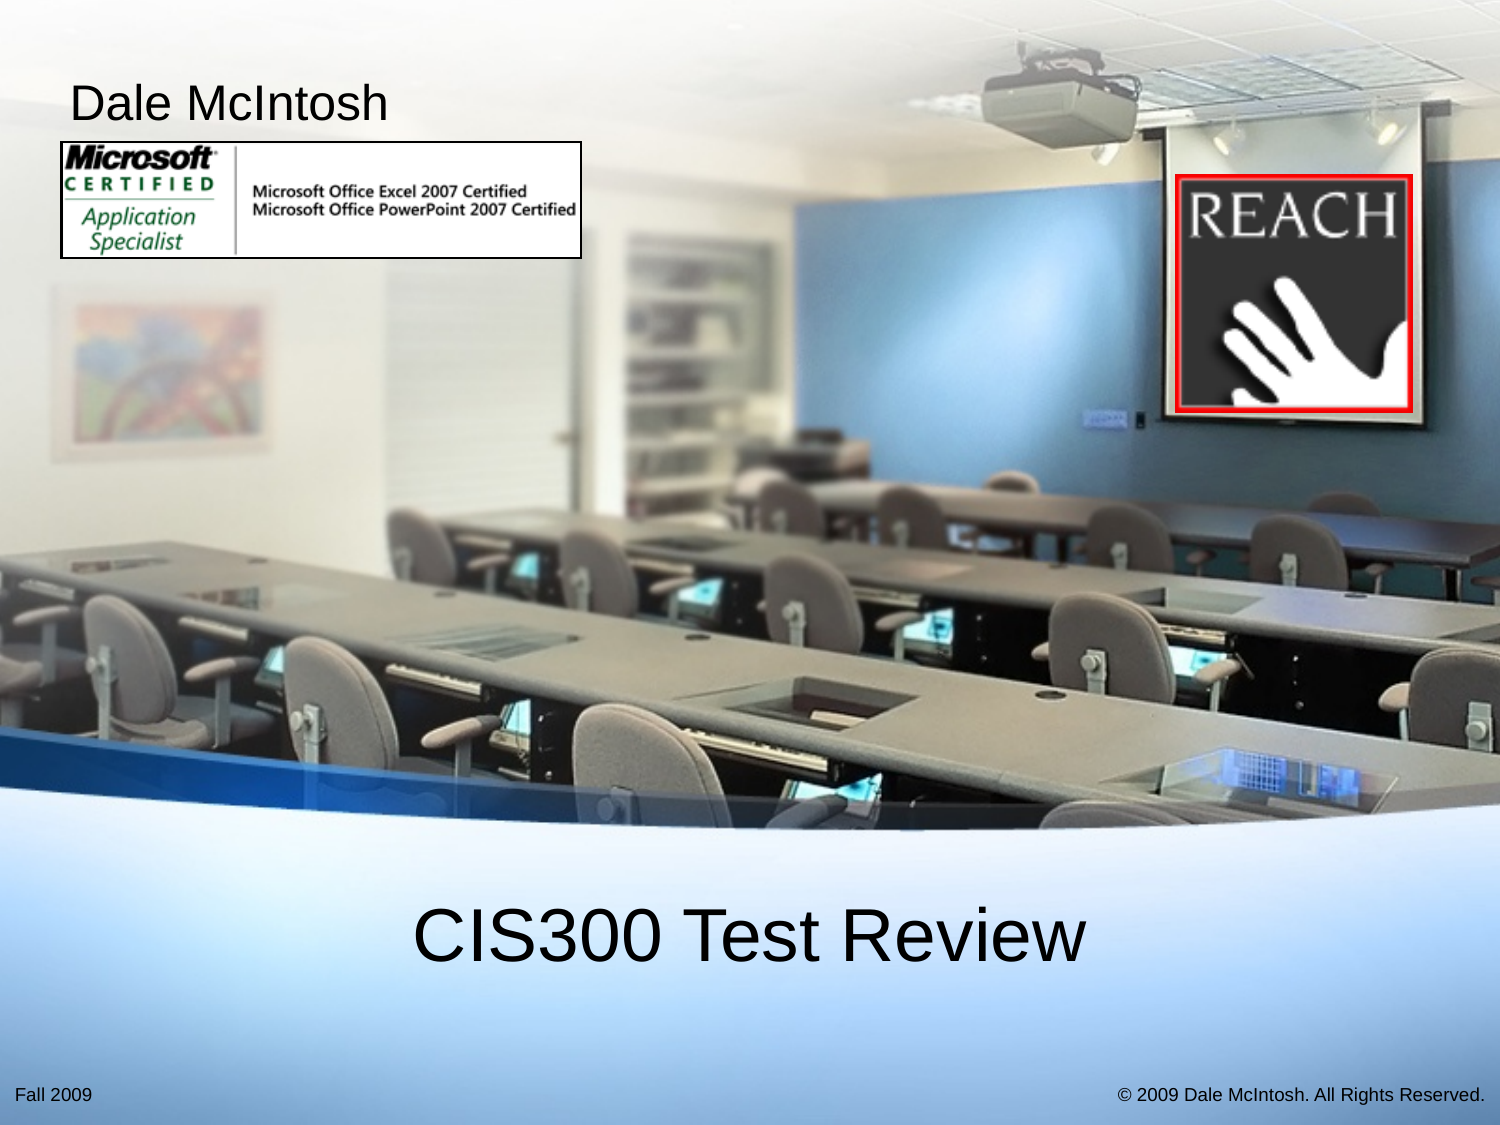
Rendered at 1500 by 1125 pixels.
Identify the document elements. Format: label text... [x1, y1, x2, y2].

title CIS300 Test Review [112, 849, 1388, 1013]
subtitle Dale McIntosh [54, 62, 668, 276]
text_box © 2009 Dale McIntosh. All Rights Reserved. [1012, 1074, 1500, 1125]
picture [0, 0, 1500, 1125]
text_box Fall 2009 [0, 1074, 400, 1125]
